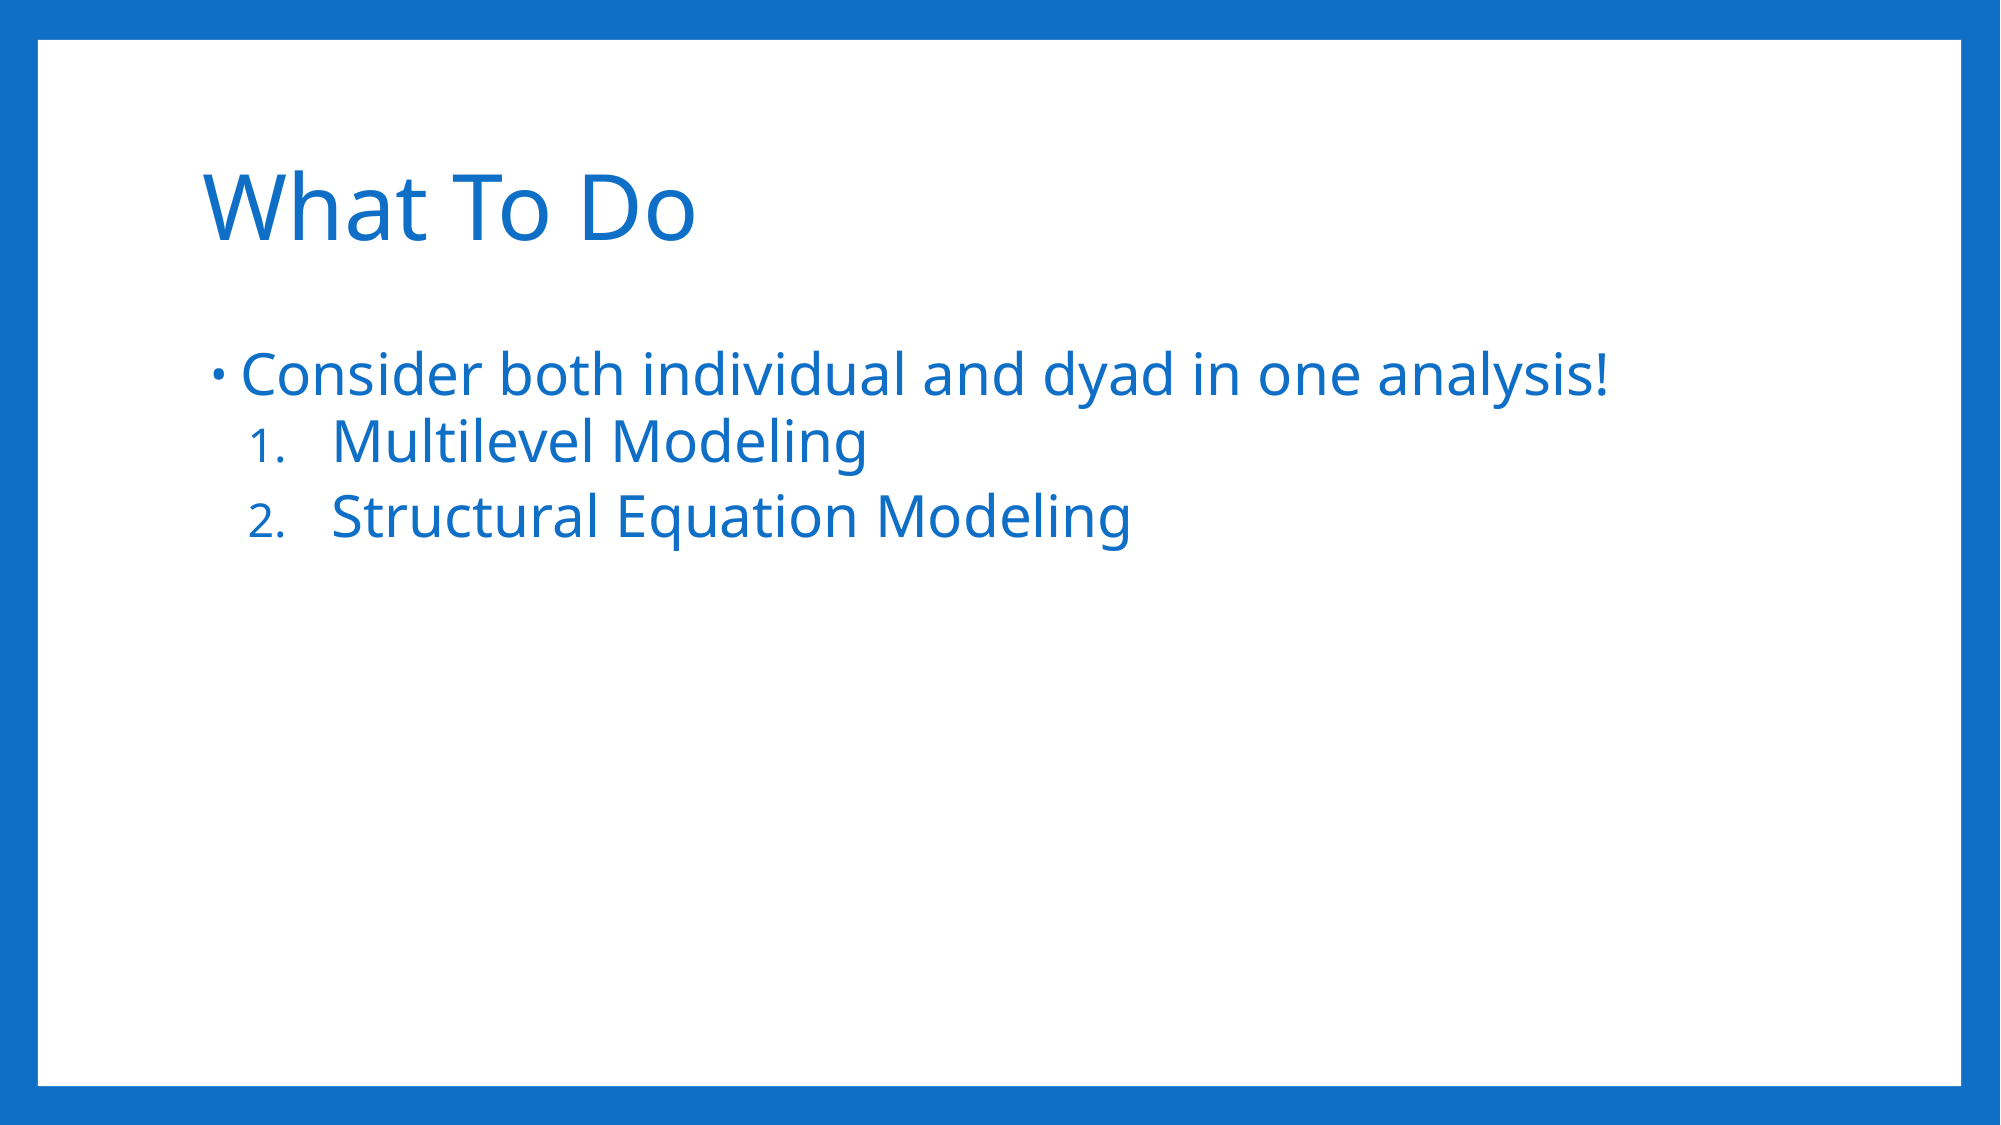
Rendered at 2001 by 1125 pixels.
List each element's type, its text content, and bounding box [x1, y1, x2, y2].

list Consider both individual and dyad in one analysis! Multilevel Modeling Structural Equation Modeling [187, 337, 1808, 1000]
title What To Do [187, 99, 1808, 323]
